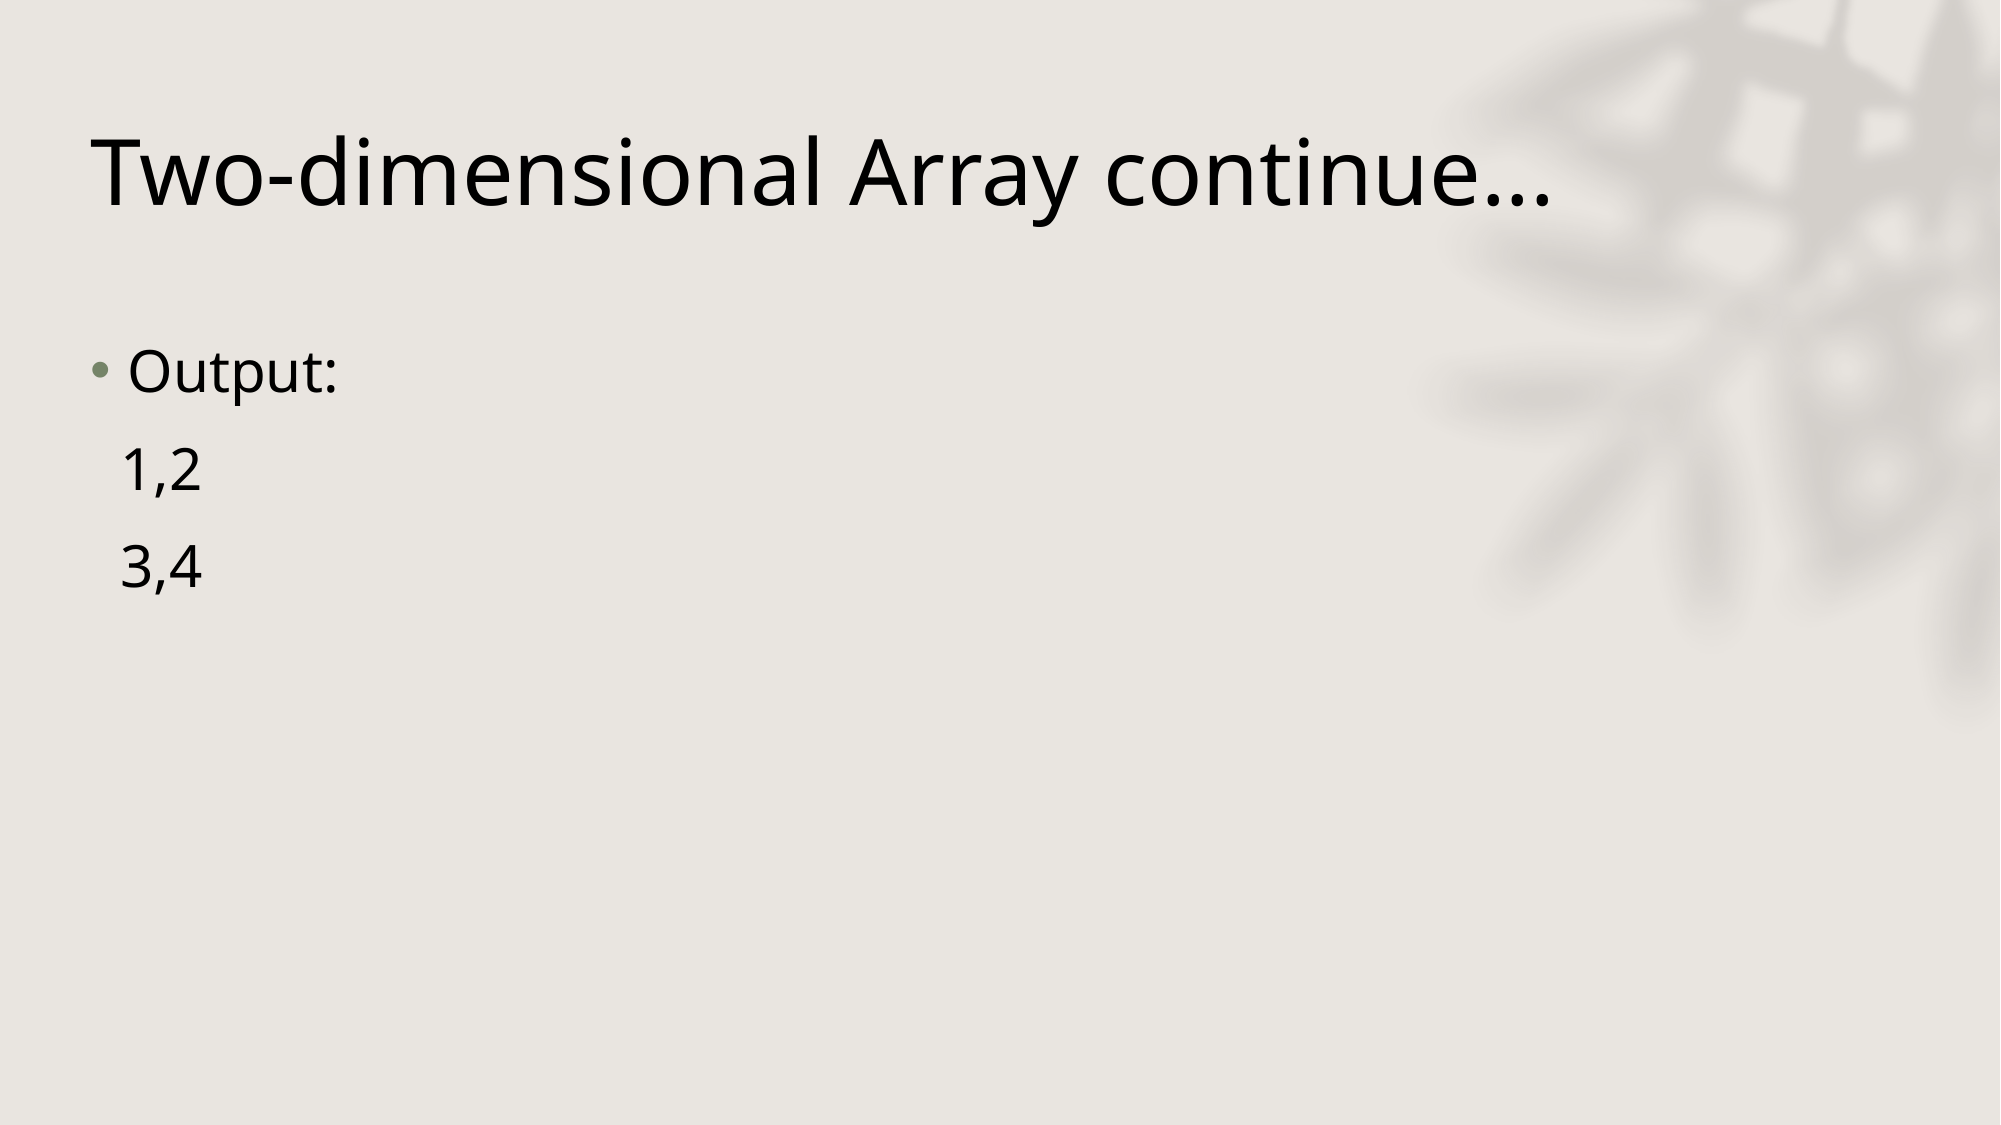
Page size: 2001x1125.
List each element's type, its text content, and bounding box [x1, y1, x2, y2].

list Output: 1,2 3,4 [75, 319, 1925, 1009]
title Two-dimensional Array continue... [75, 60, 1863, 278]
